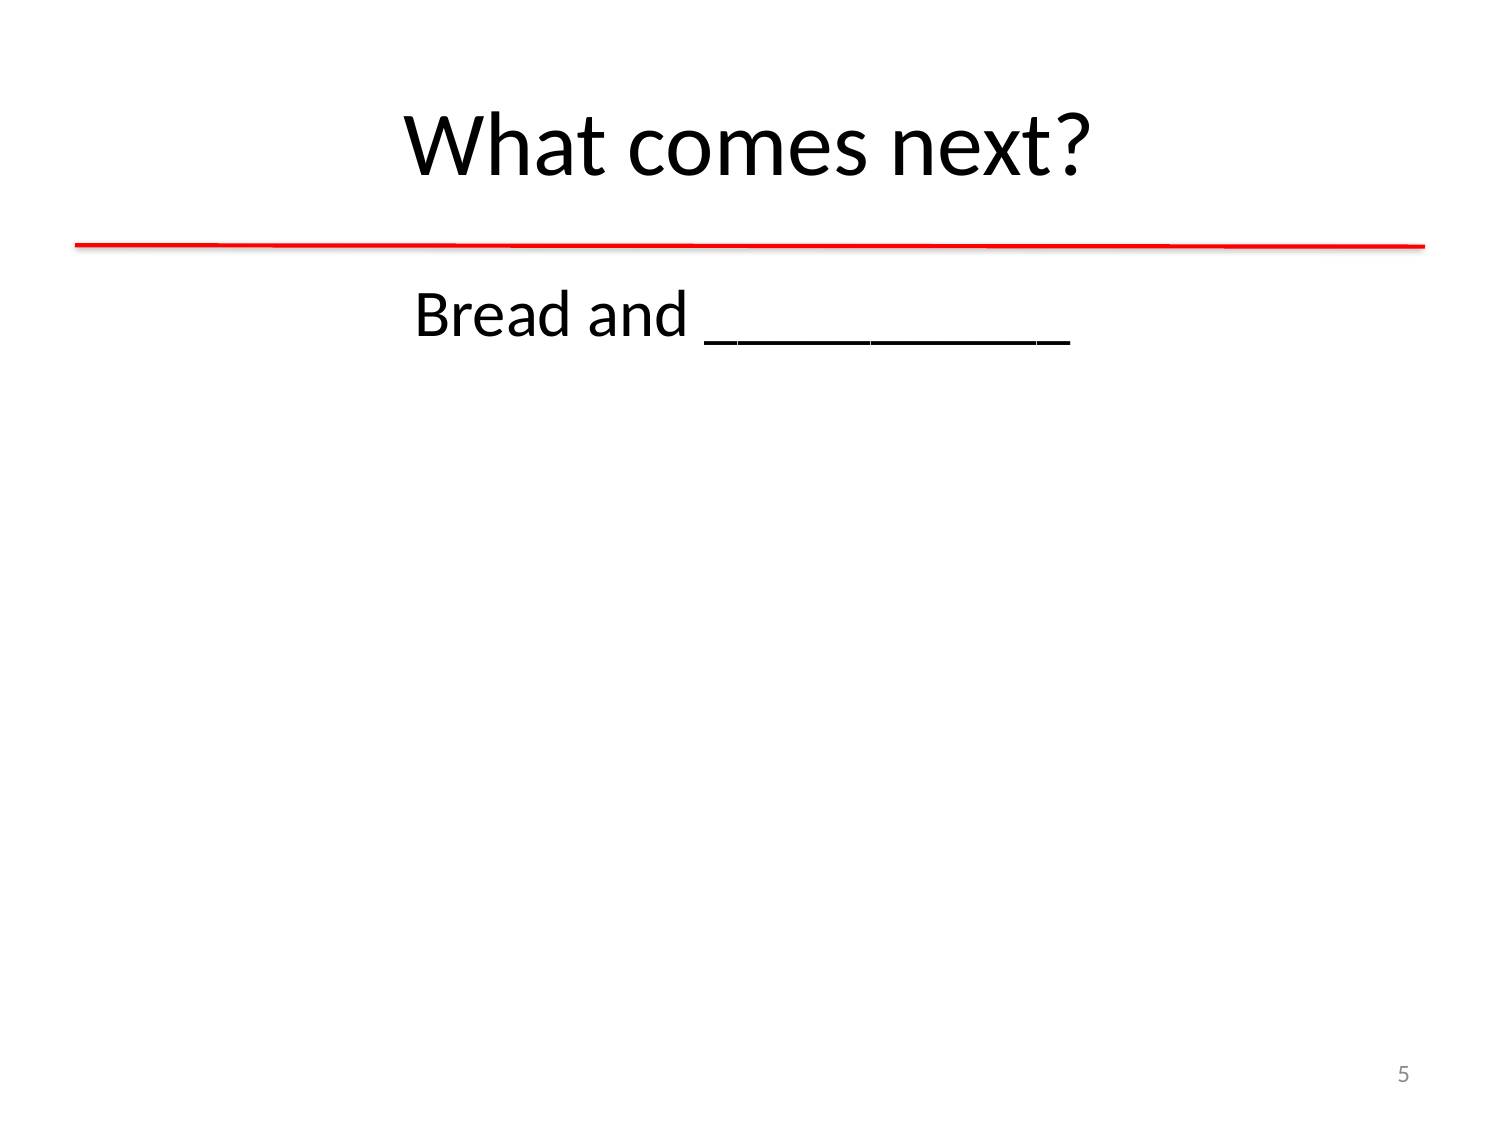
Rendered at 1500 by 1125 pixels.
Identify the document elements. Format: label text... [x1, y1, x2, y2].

title What comes next? [75, 45, 1425, 233]
slide_number 5 [1074, 1042, 1425, 1103]
list Bread and ___________ [75, 262, 1425, 392]
